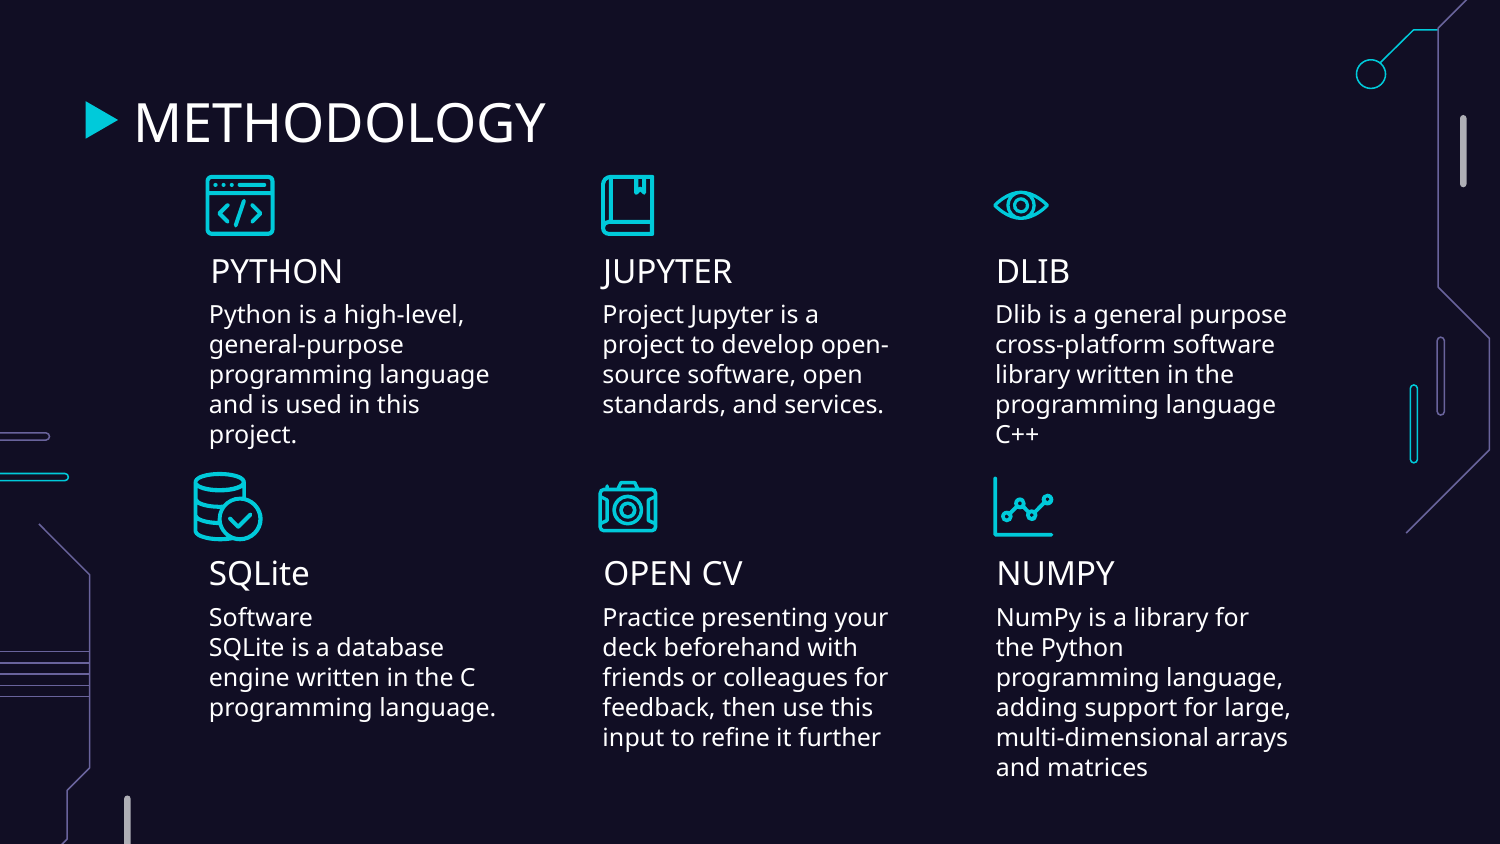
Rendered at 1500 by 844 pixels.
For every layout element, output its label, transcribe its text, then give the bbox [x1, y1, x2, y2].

subtitle NUMPY [981, 531, 1306, 608]
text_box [993, 476, 1054, 537]
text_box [205, 174, 275, 237]
subtitle SQLite [194, 531, 520, 608]
subtitle JUPYTER [588, 229, 913, 306]
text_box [193, 471, 263, 542]
subtitle NumPy is a library for the Python programming language, adding support for large, multi-dimensional arrays and matrices [980, 586, 1307, 751]
subtitle Software SQLite is a database engine written in the C programming language. [194, 608, 520, 751]
subtitle Dlib is a general purpose cross-platform software library written in the programming language C++ [980, 283, 1306, 448]
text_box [992, 190, 1050, 221]
subtitle OPEN CV [588, 531, 913, 608]
subtitle Practice presenting your deck beforehand with friends or colleagues for feedback, then use this input to refine it further [587, 586, 914, 751]
subtitle DLIB [980, 229, 1306, 283]
subtitle Python is a high-level, general-purpose programming language and is used in this project. [194, 283, 520, 448]
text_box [598, 480, 658, 533]
subtitle PYTHON [195, 229, 520, 306]
subtitle Project Jupyter is a project to develop open-source software, open standards, and services. [587, 283, 914, 448]
title METHODOLOGY [118, 72, 1382, 167]
text_box [601, 174, 655, 236]
